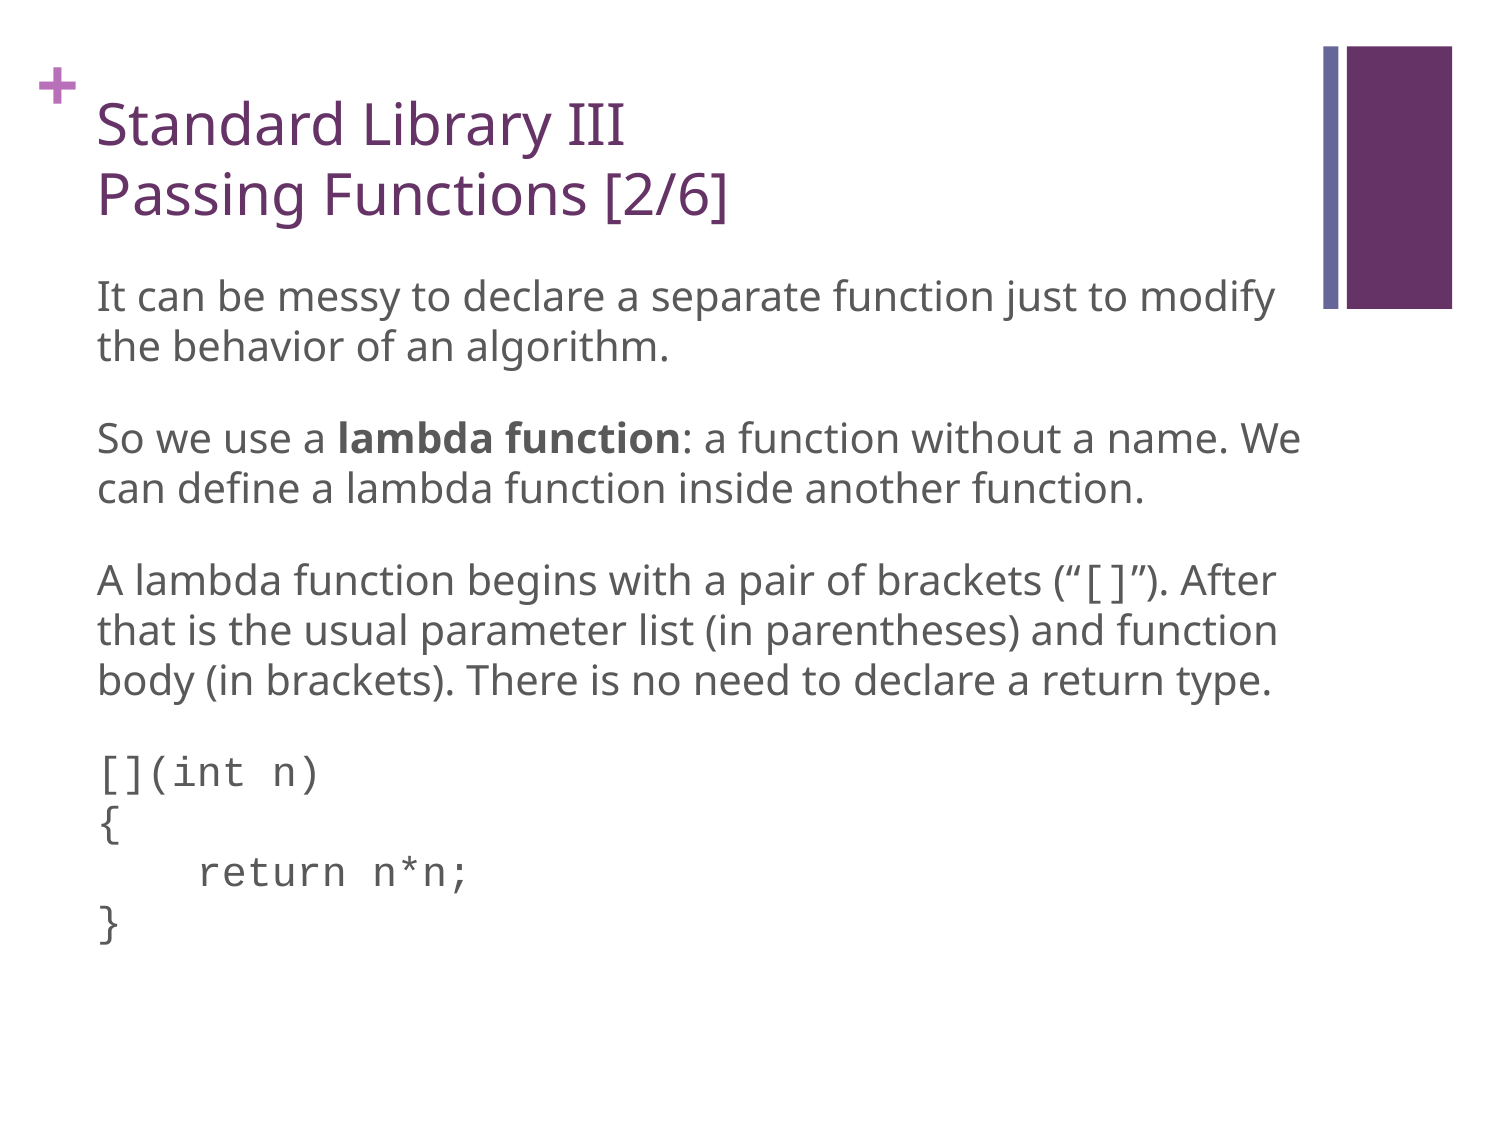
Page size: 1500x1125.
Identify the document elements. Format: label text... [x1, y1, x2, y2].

title Standard Library III Passing Functions [2/6] [81, 79, 1322, 238]
list It can be messy to declare a separate function just to modify the behavior of an algorithm. So we use a lambda function: a function without a name. We can define a lambda function inside another function. A lambda function begins with a pair of brackets (“[]”). After that is the usual parameter list (in parentheses) and function body (in brackets). There is no need to declare a return type. [](int n) { return n*n; } [81, 262, 1322, 1038]
